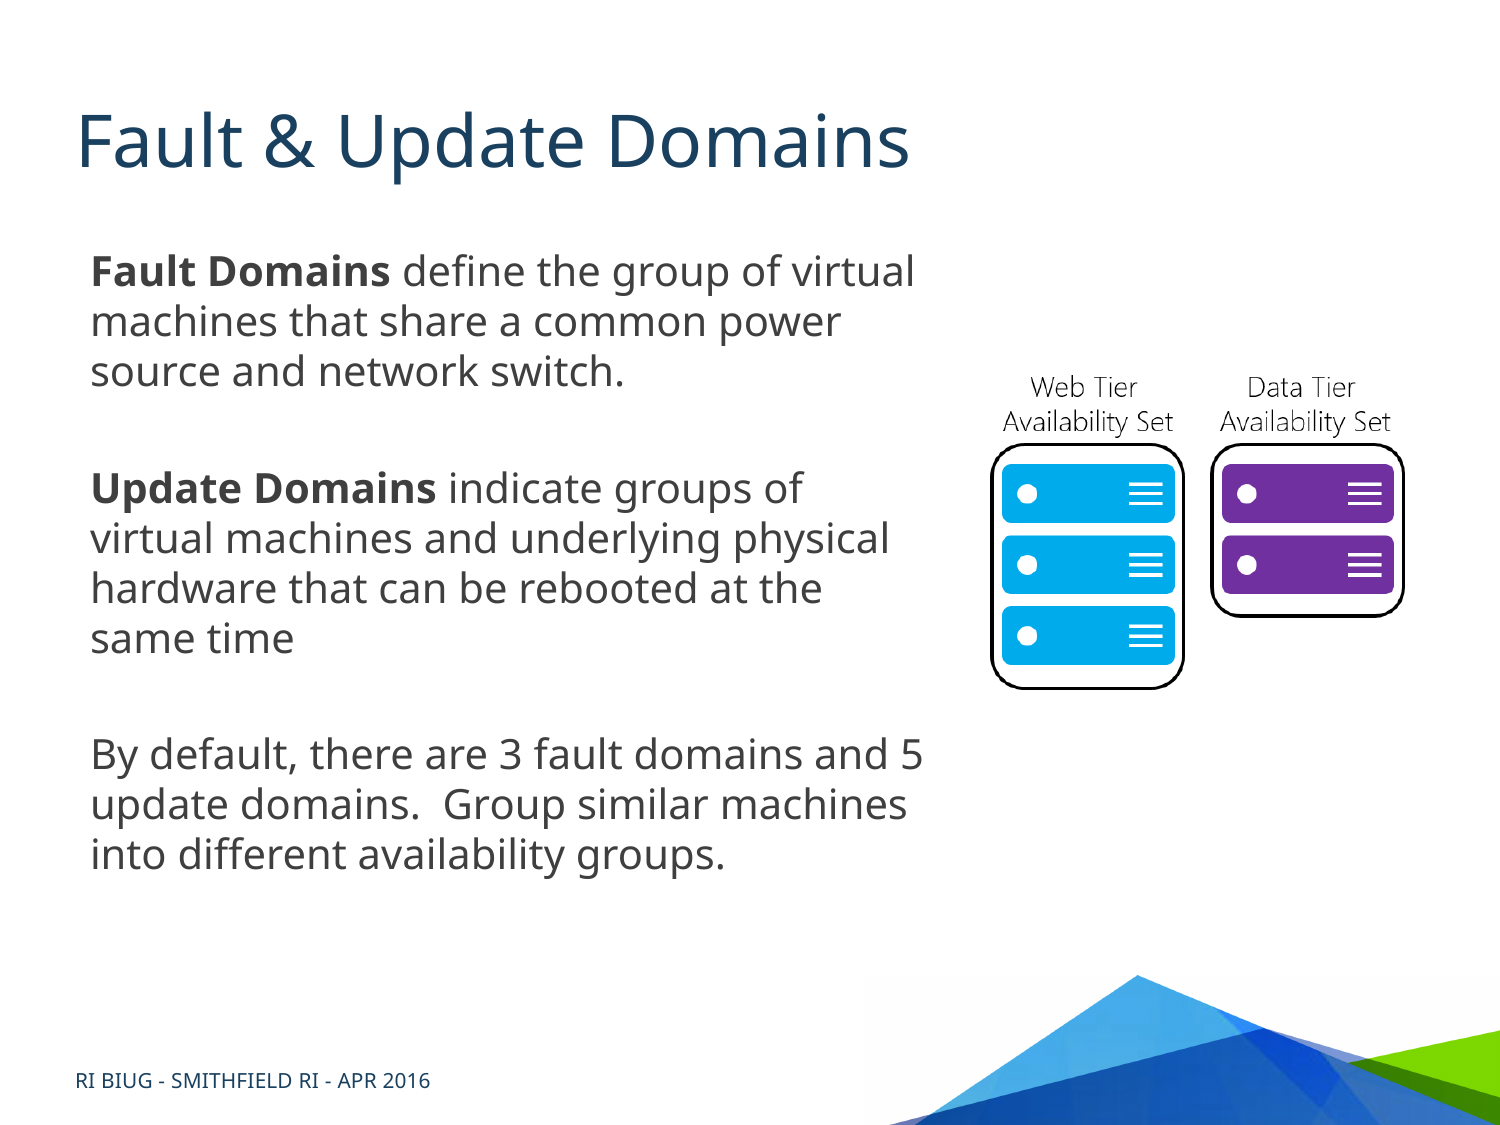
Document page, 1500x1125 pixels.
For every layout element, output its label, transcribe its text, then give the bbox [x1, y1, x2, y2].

picture [979, 362, 1414, 699]
title Fault & Update Domains [75, 45, 1425, 233]
picture [863, 975, 1500, 1125]
footer RI BIUG - SMITHFIELD RI - APR 2016 [75, 1060, 988, 1103]
list Fault Domains define the group of virtual machines that share a common power source and network switch. Update Domains indicate groups of virtual machines and underlying physical hardware that can be rebooted at the same time By default, there are 3 fault domains and 5 update domains. Group similar machines into different availability groups. [75, 237, 952, 671]
